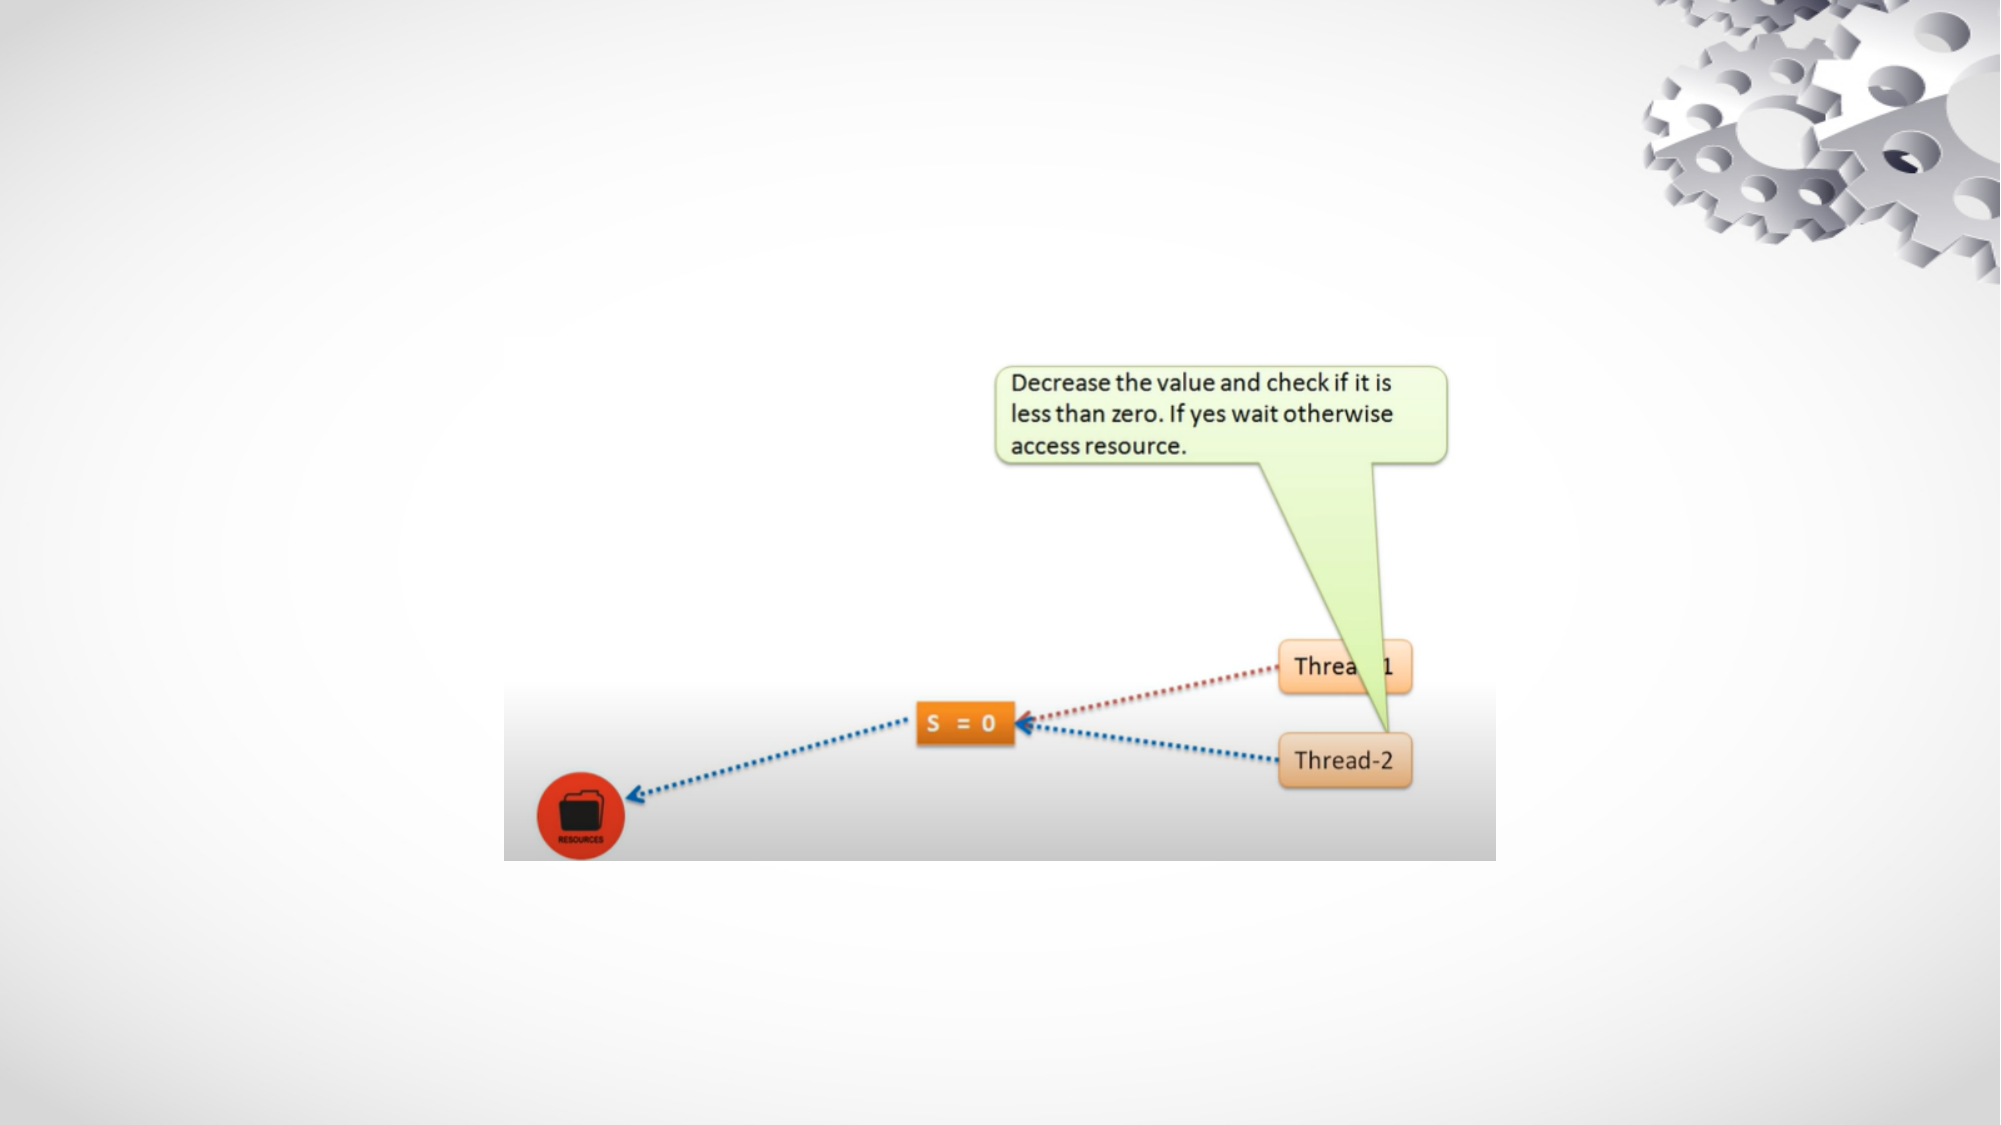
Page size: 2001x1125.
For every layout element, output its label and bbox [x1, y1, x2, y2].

list [504, 337, 1496, 861]
picture [0, 0, 2000, 1125]
